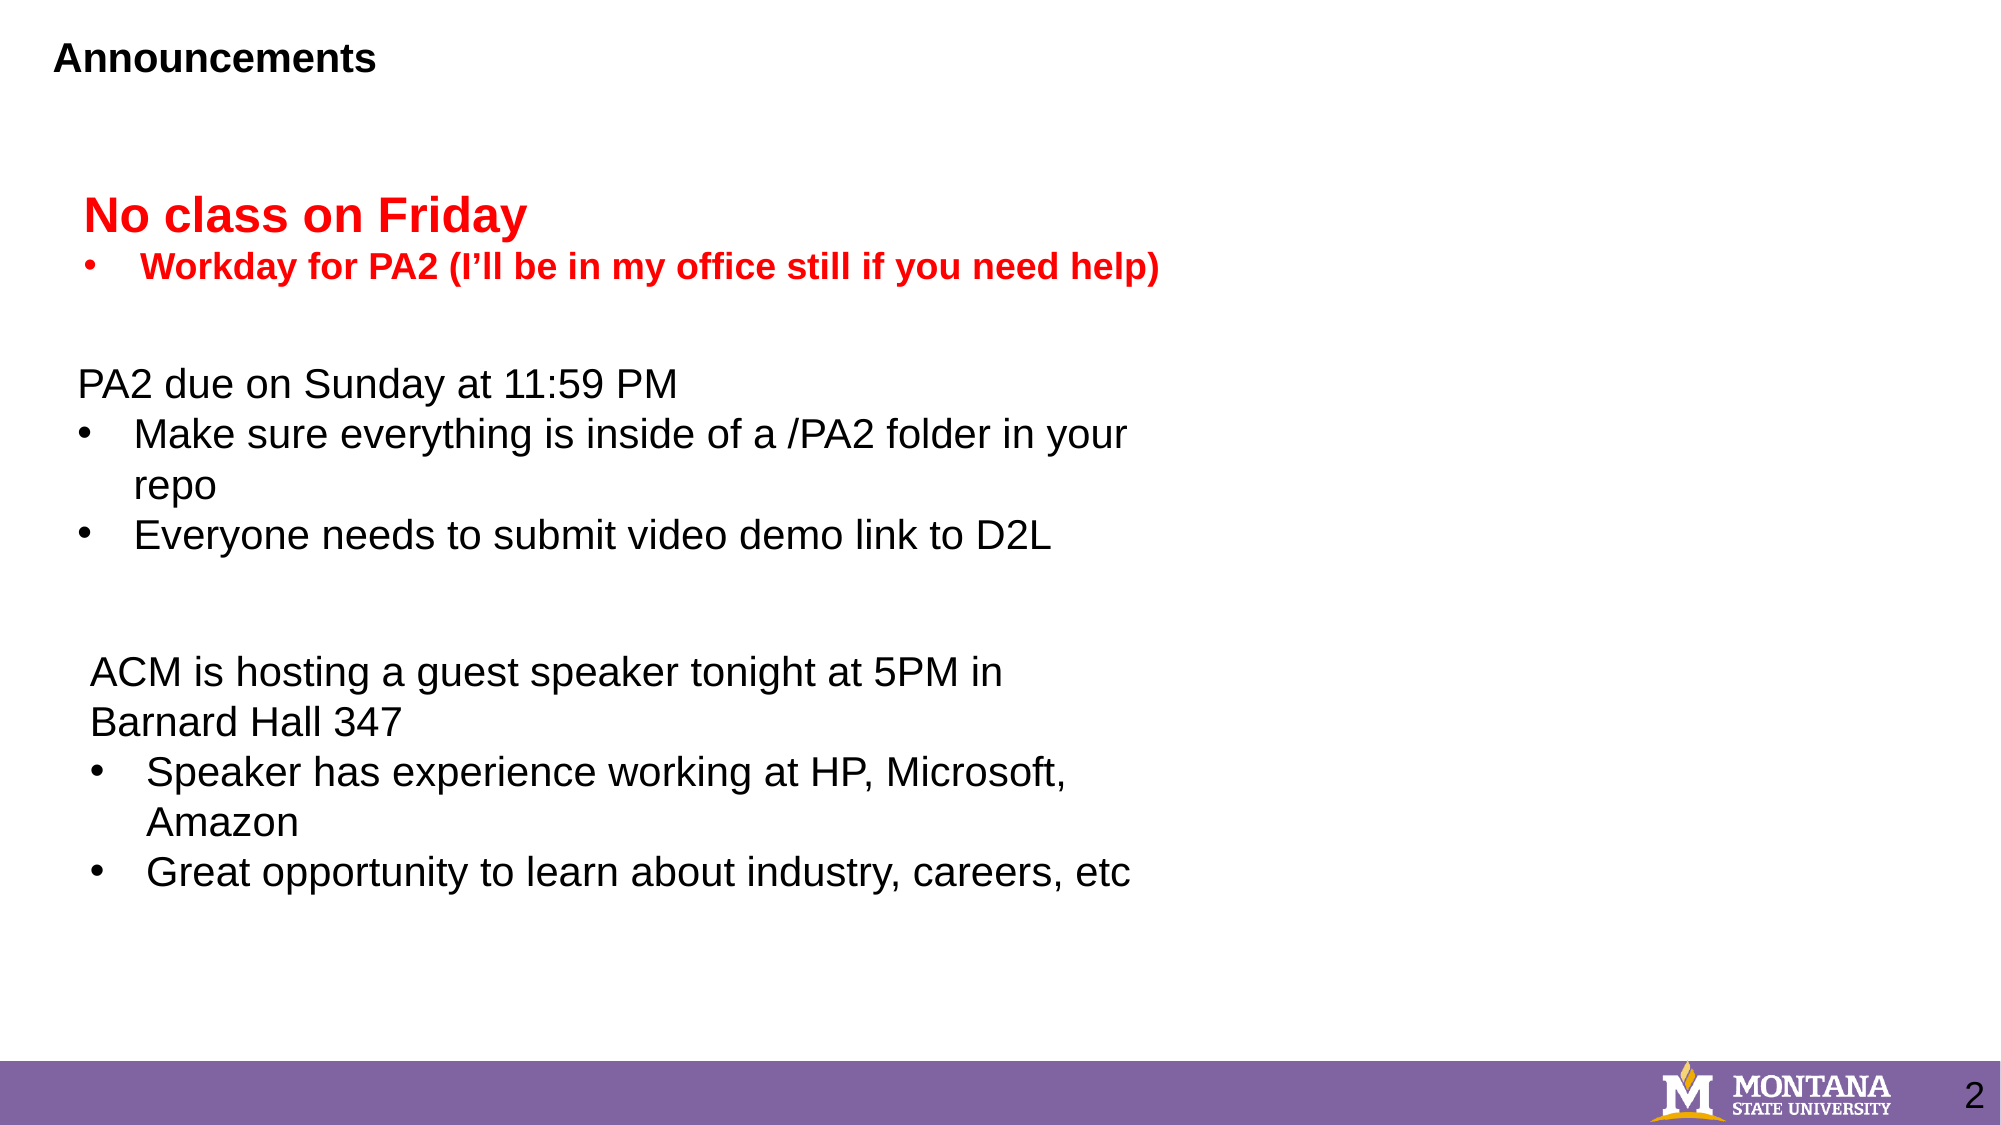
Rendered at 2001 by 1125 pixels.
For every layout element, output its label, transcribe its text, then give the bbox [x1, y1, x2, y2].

title Announcements [16, 16, 940, 220]
picture [1650, 1060, 1891, 1122]
slide_number 2 [1937, 1072, 1994, 1125]
text_box No class on Friday Workday for PA2 (I’ll be in my office still if you need help) [68, 174, 1176, 295]
text_box PA2 due on Sunday at 11:59 PM Make sure everything is inside of a /PA2 folder in your repo Everyone needs to submit video demo link to D2L [62, 349, 1150, 565]
text_box ACM is hosting a guest speaker tonight at 5PM in Barnard Hall 347 Speaker has experience working at HP, Microsoft, Amazon Great opportunity to learn about industry, careers, etc [75, 637, 1163, 903]
